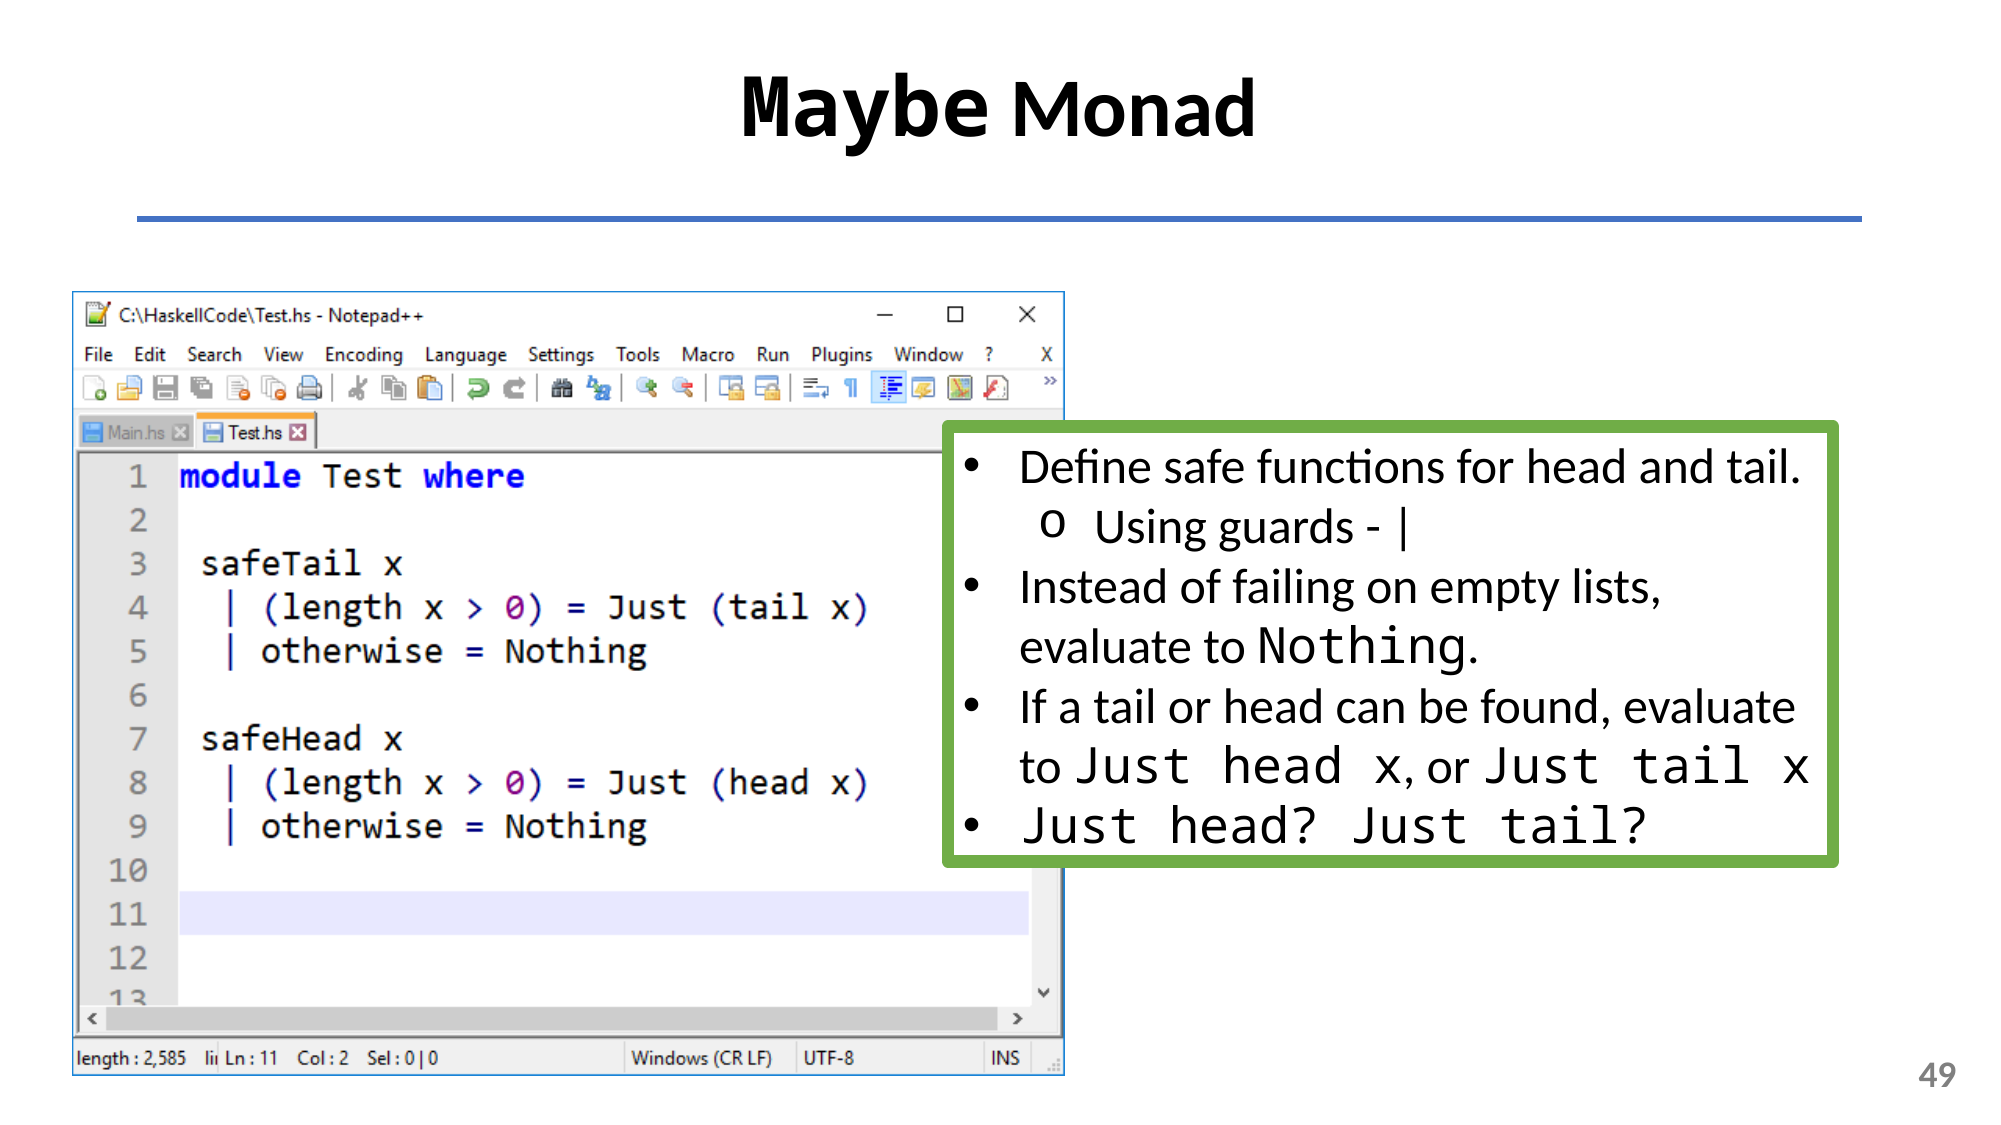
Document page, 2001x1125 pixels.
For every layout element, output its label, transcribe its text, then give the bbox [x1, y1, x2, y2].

text_box Maybe Monad [137, 1, 1863, 218]
text_box Define safe functions for head and tail. Using guards - | Instead of failing on empty lists, evaluate to Nothing. If a tail or head can be found, evaluate to Just head x, or Just tail x Just head? Just tail? [1065, 426, 1833, 862]
slide_number 49 [1521, 1042, 1972, 1103]
picture [72, 291, 1065, 1076]
